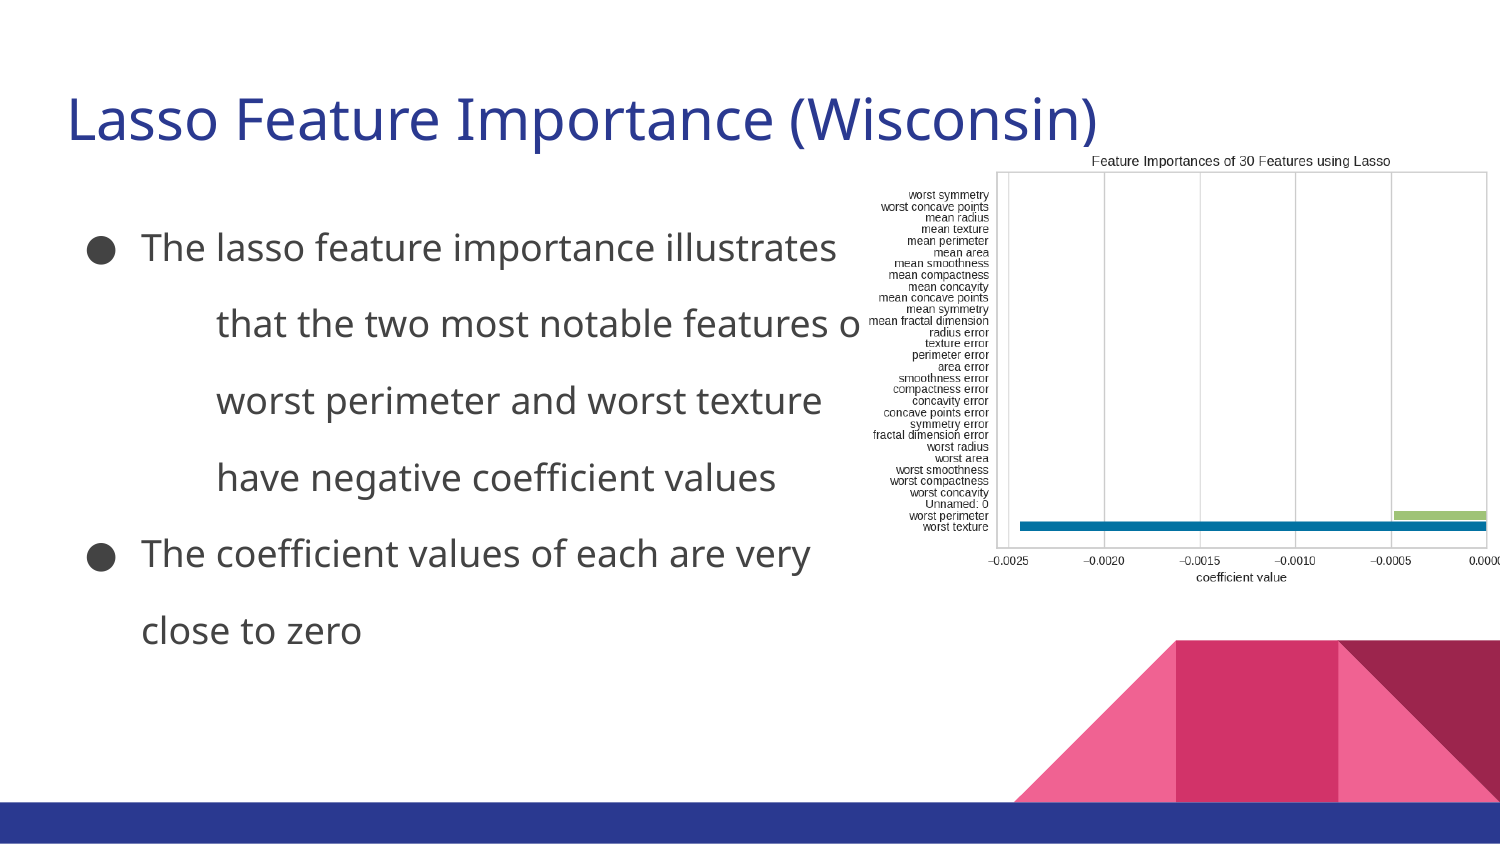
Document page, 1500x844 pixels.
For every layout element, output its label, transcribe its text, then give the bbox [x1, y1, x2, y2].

list The lasso feature importance illustrates that the two most notable features of worst perimeter and worst texture have negative coefficient values The coefficient values of each are very close to zero [51, 201, 1449, 750]
title Lasso Feature Importance (Wisconsin) [51, 67, 1449, 167]
picture [860, 147, 1500, 592]
